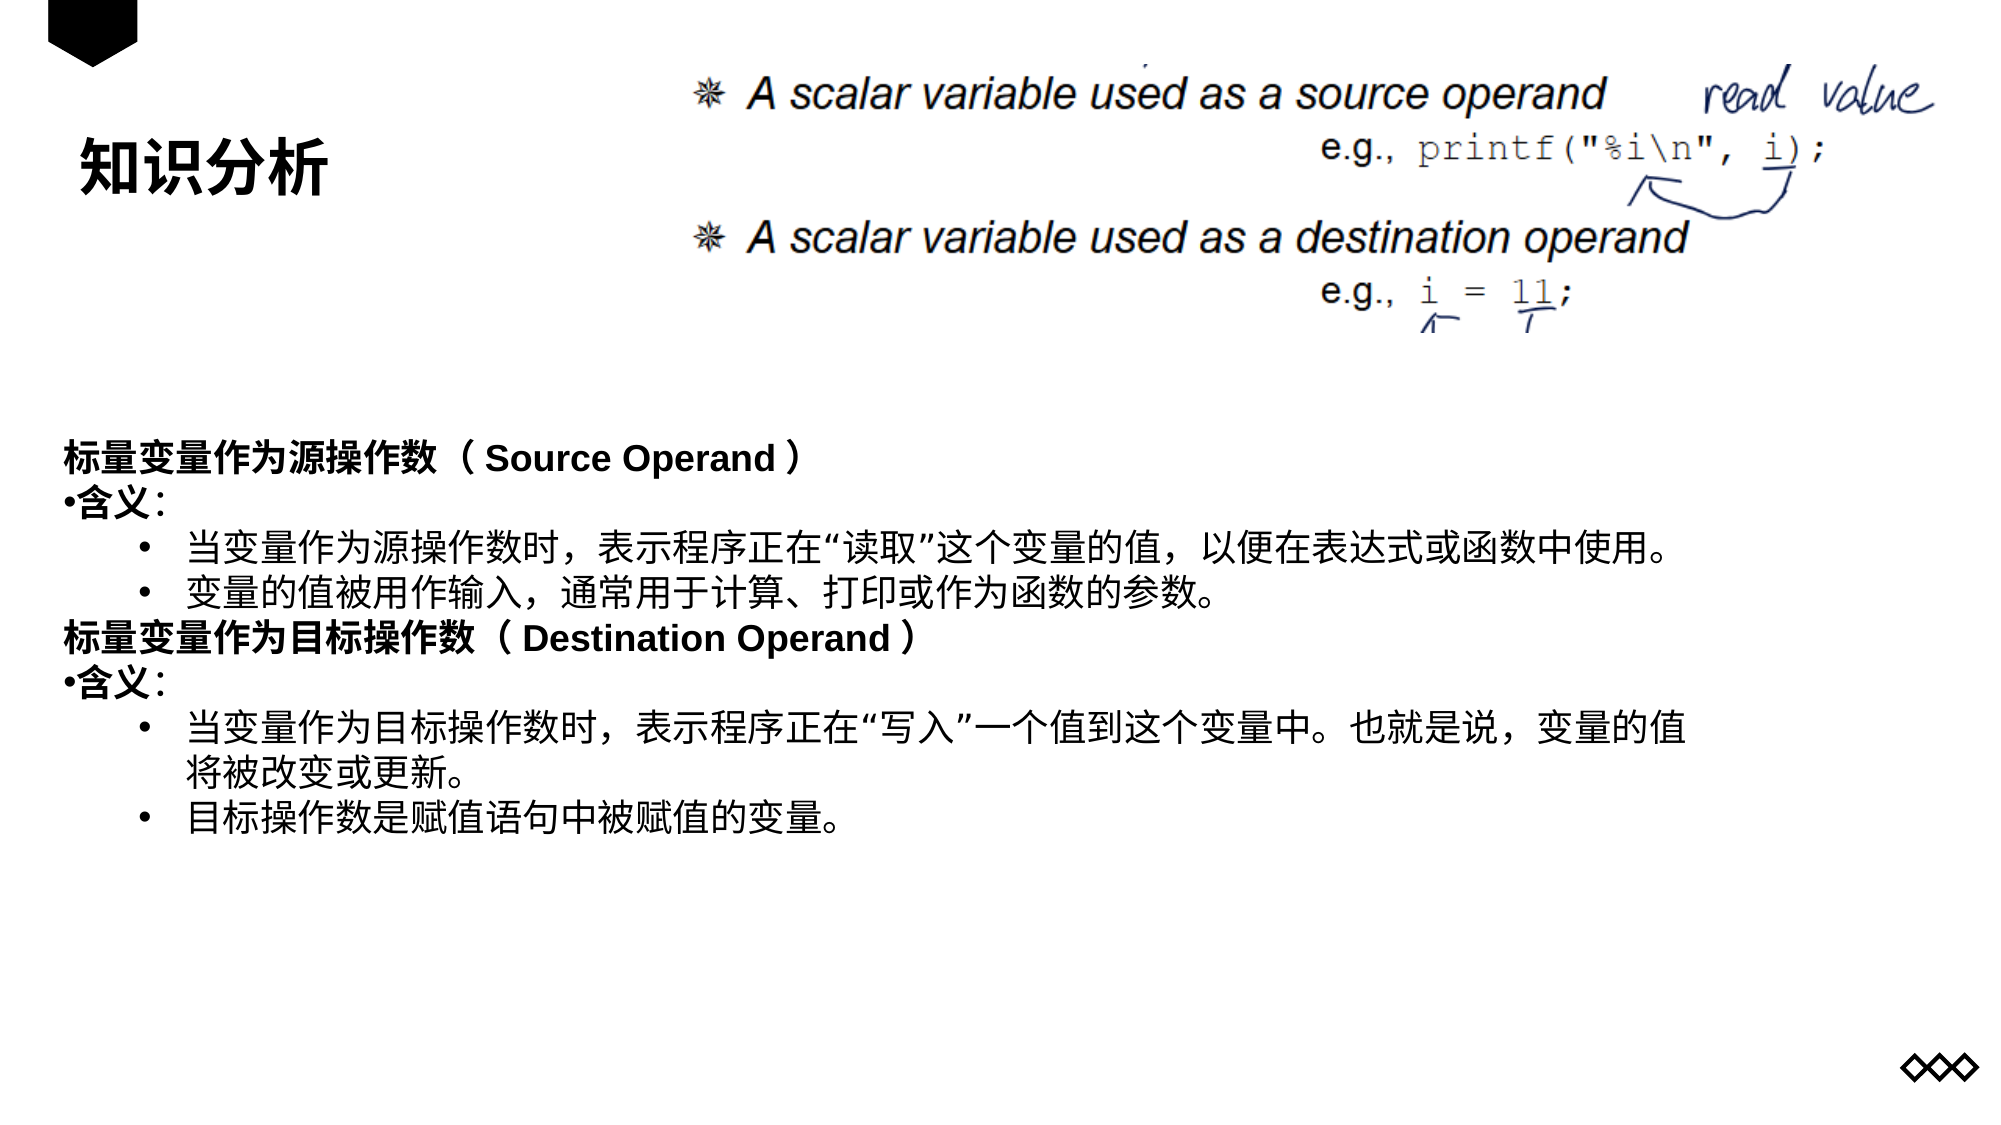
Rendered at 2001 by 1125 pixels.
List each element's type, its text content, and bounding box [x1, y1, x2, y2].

picture [679, 63, 1965, 334]
text_box 标量变量作为源操作数（Source Operand） 含义： 当变量作为源操作数时，表示程序正在“读取”这个变量的值，以便在表达式或函数中使用。 变量的值被用作输入，通常用于计算、打印或作为函数的参数。 标量变量作为目标操作数（Destination Operand） 含义： 当变量作为目标操作数时，表示程序正在“写入”一个值到这个变量中。也就是说，变量的值将被改变或更新。 目标操作数是赋值语句中被赋值的变量。 [48, 426, 1736, 847]
text_box [48, 0, 138, 68]
text_box 知识分析 [64, 120, 674, 211]
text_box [1902, 1054, 1977, 1081]
